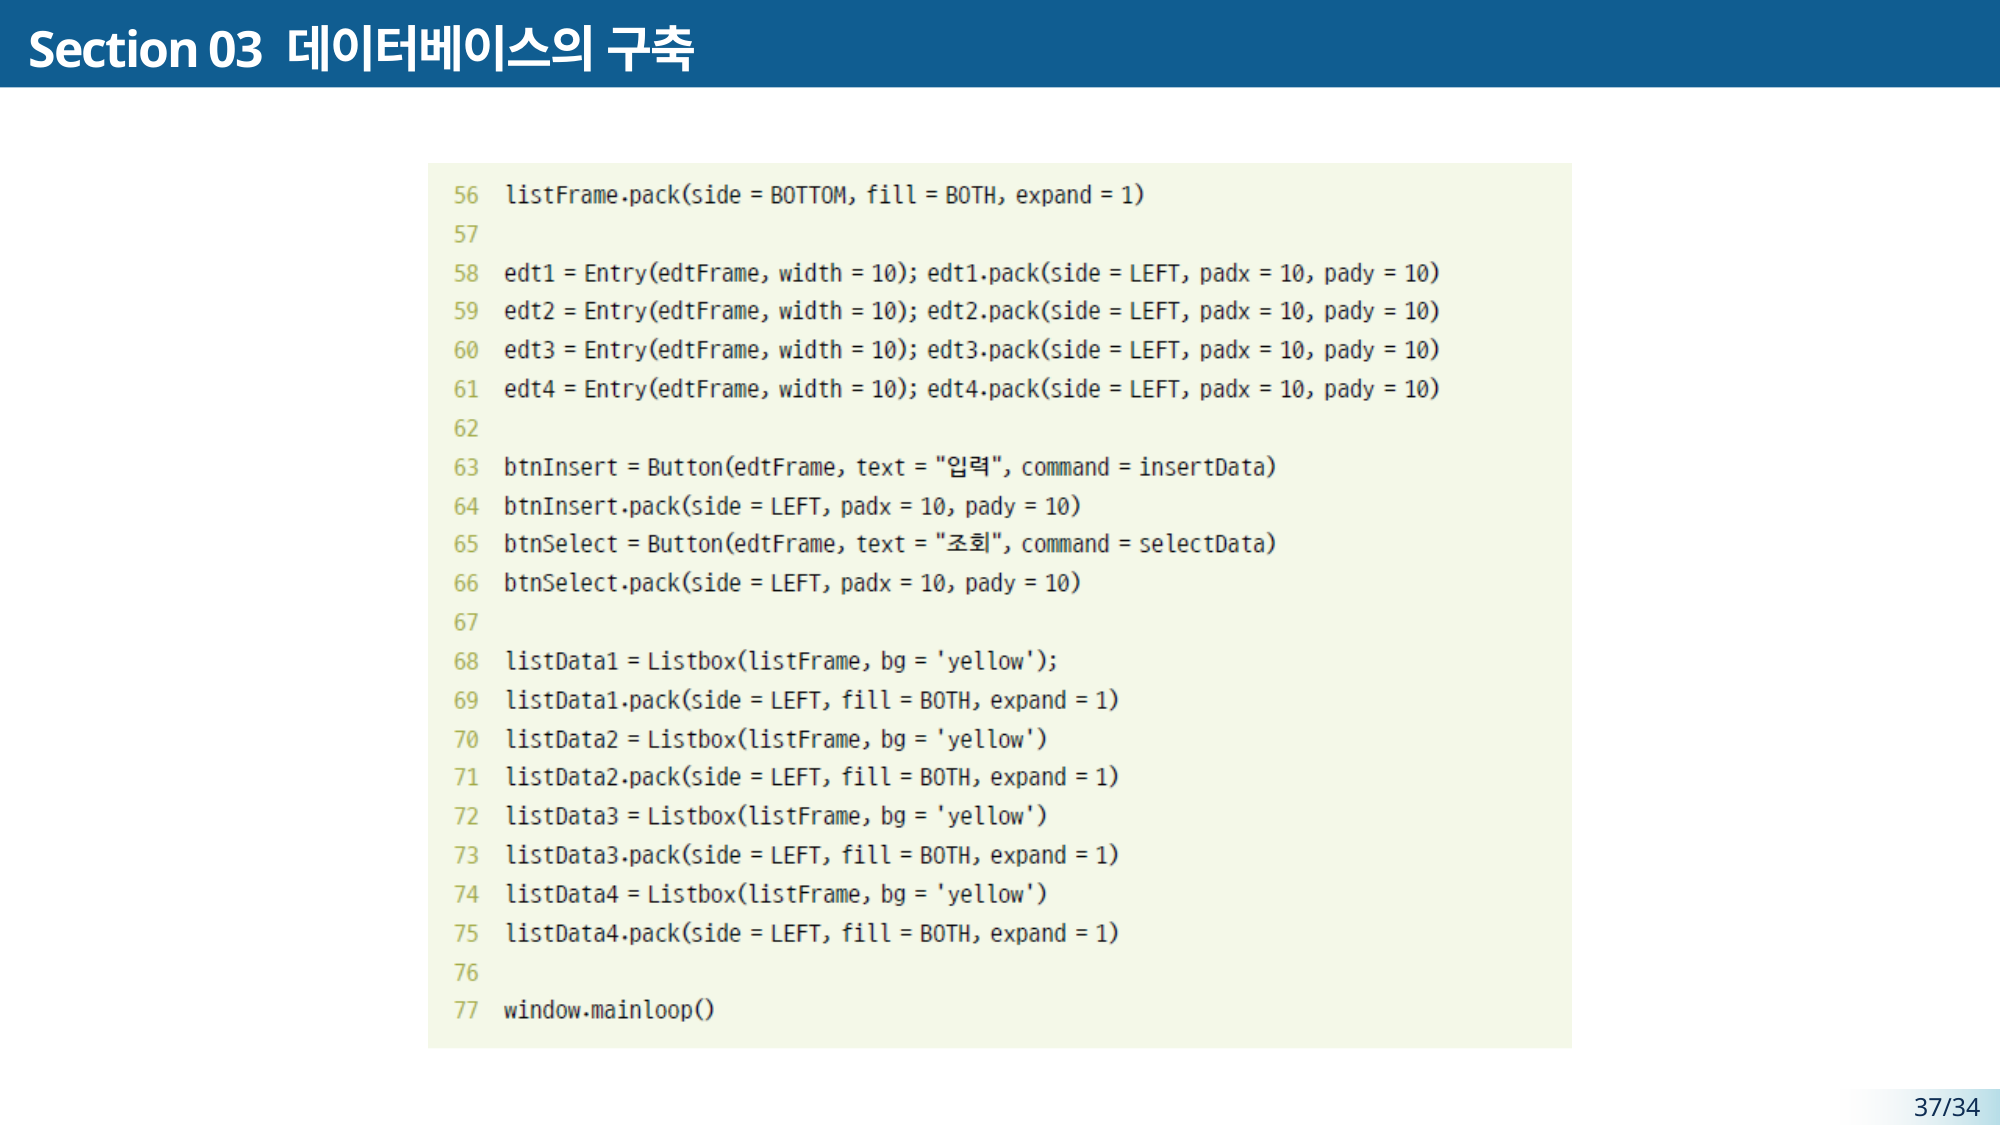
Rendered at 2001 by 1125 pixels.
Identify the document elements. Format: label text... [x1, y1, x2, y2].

title Section 03 데이터베이스의 구축 [13, 8, 1717, 87]
picture [427, 163, 1573, 1050]
